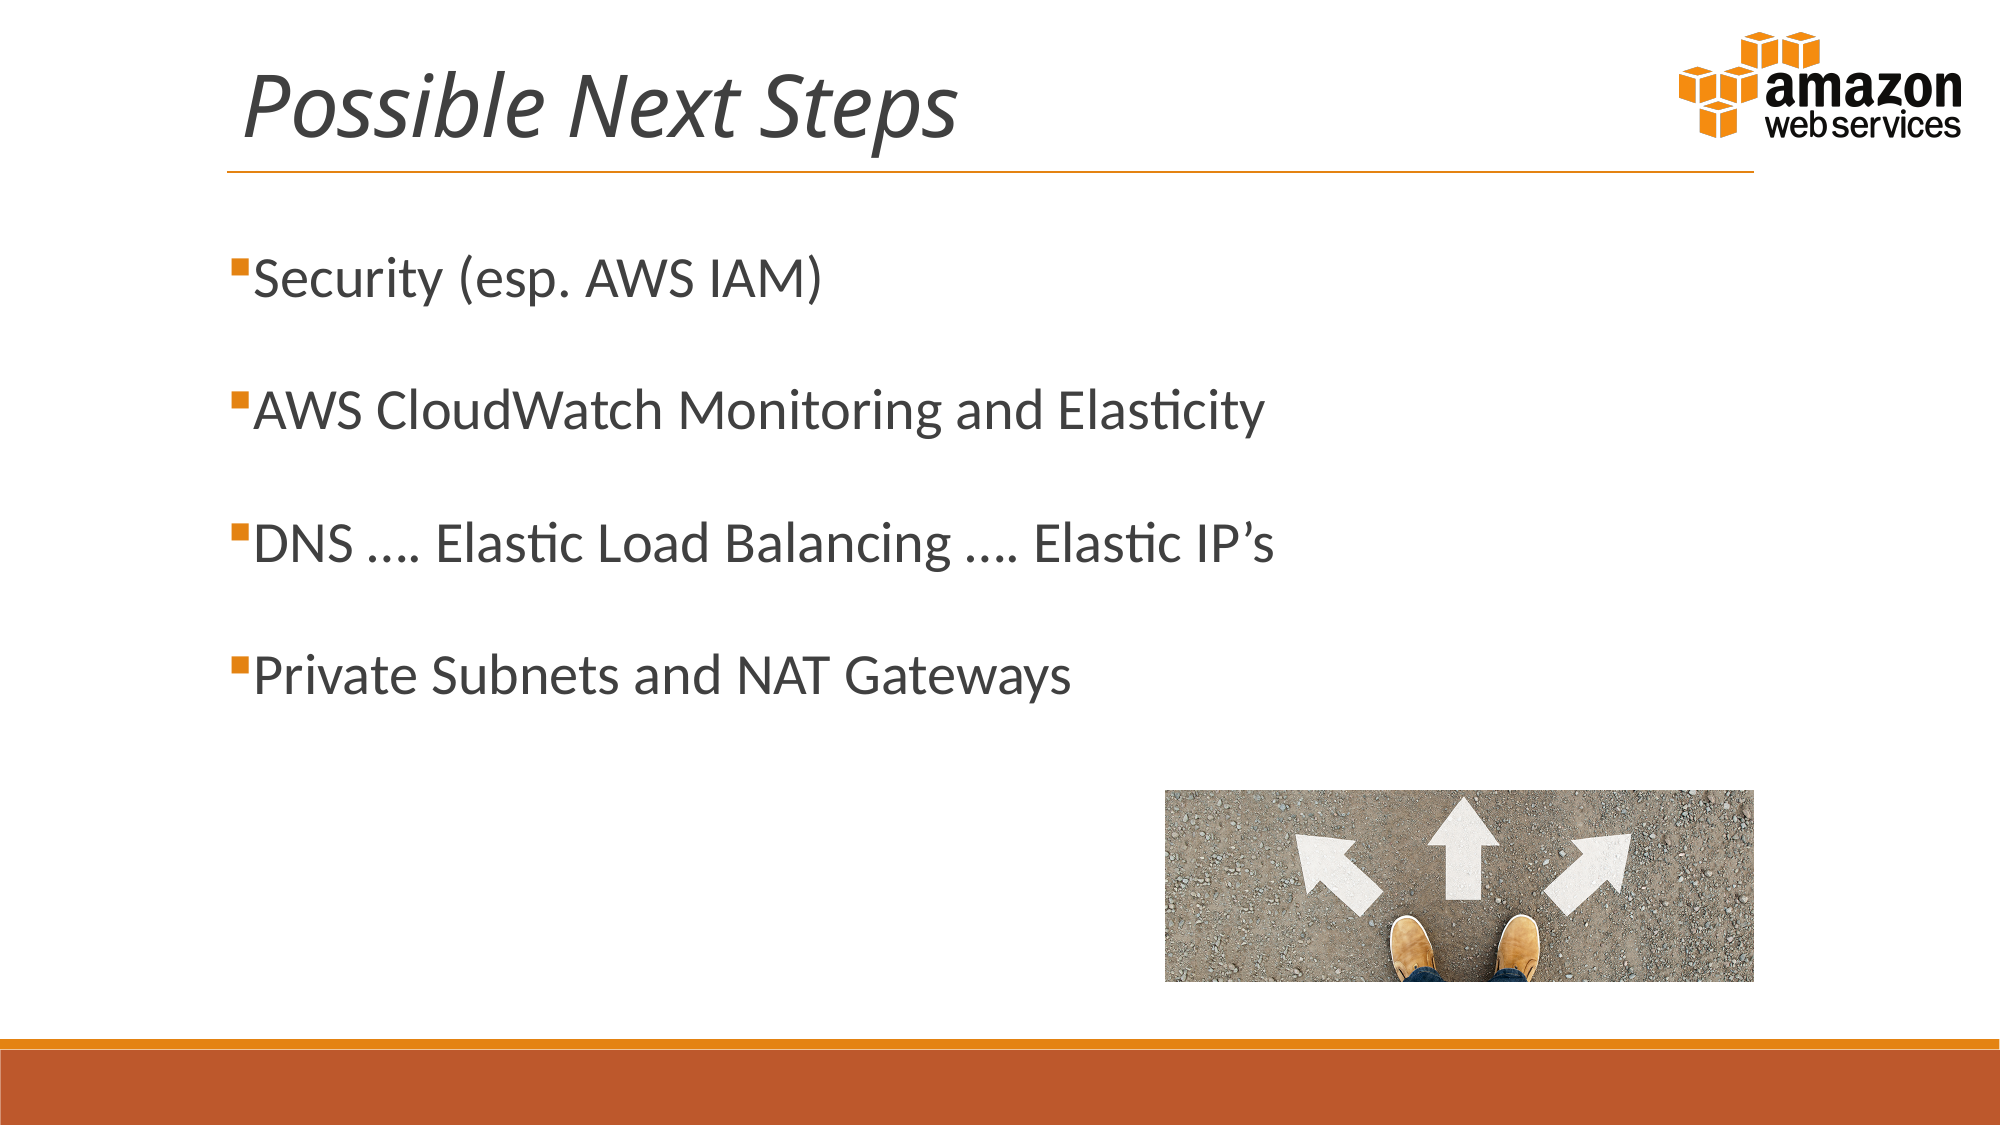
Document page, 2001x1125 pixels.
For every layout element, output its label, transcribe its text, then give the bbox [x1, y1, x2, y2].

text_box Security (esp. AWS IAM) AWS CloudWatch Monitoring and Elasticity DNS …. Elastic Load Balancing …. Elastic IP’s Private Subnets and NAT Gateways [226, 239, 1736, 914]
picture [1165, 790, 1755, 983]
title Possible Next Steps [226, 58, 1704, 163]
picture [1679, 31, 1962, 139]
